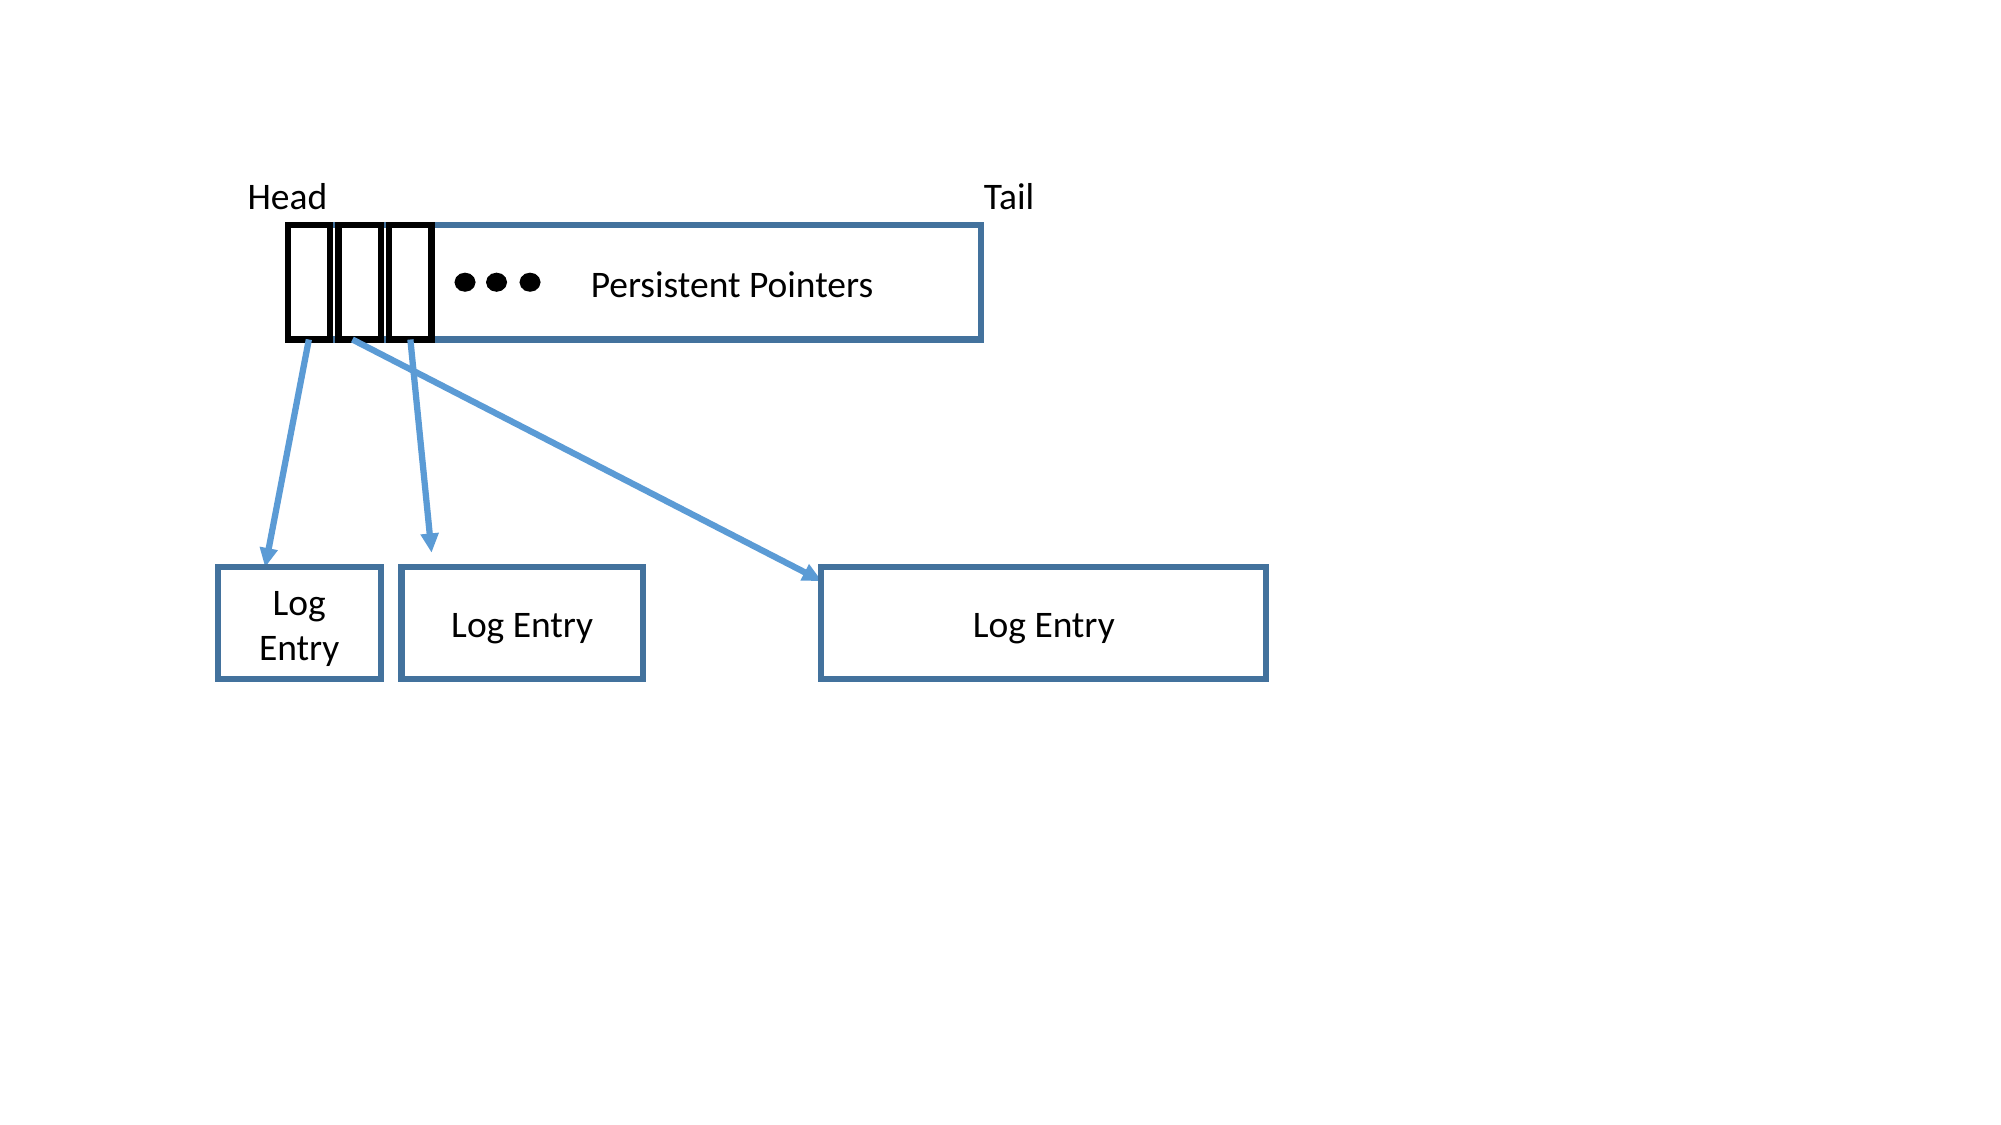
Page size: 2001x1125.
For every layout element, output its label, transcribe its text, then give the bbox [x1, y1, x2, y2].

text_box [486, 272, 508, 292]
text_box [352, 339, 822, 581]
text_box Log Entry [400, 581, 644, 680]
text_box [265, 339, 309, 567]
text_box Log Entry [820, 566, 1267, 680]
text_box [519, 272, 541, 292]
text_box Head [232, 164, 343, 225]
text_box Persistent Pointers [432, 224, 982, 340]
text_box [388, 224, 432, 339]
text_box Persistent Pointers [382, 224, 388, 339]
text_box Tail [969, 164, 1050, 225]
text_box [337, 224, 382, 340]
text_box [287, 224, 331, 340]
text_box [410, 339, 432, 553]
text_box Persistent Pointers [331, 225, 337, 340]
text_box [454, 272, 476, 292]
text_box Log Entry [217, 566, 382, 680]
